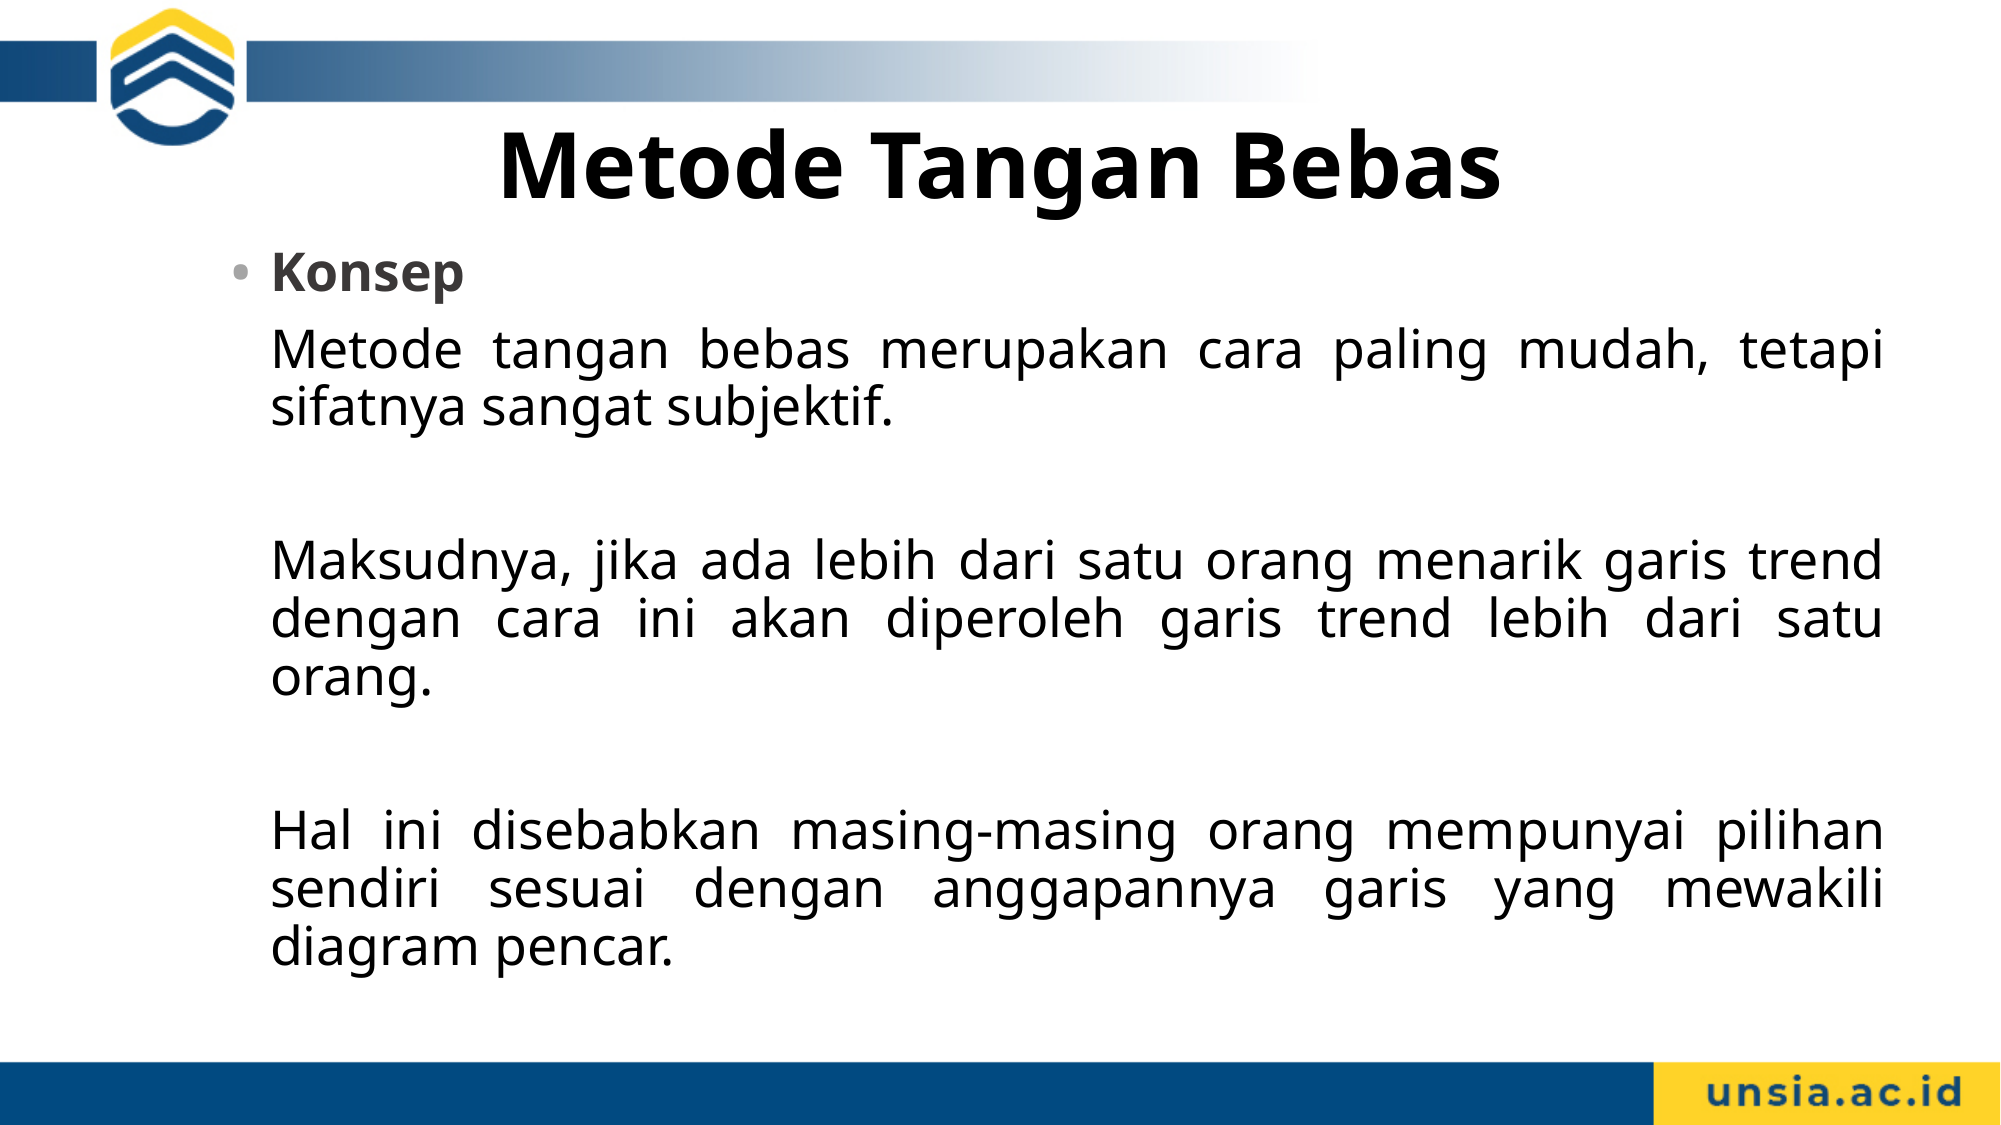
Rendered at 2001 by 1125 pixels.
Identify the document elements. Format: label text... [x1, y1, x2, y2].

text_box Konsep Metode tangan bebas merupakan cara paling mudah, tetapi sifatnya sangat subjektif. Maksudnya, jika ada lebih dari satu orang menarik garis trend dengan cara ini akan diperoleh garis trend lebih dari satu orang. Hal ini disebabkan masing-masing orang mempunyai pilihan sendiri sesuai dengan anggapannya garis yang mewakili diagram pencar. [200, 237, 1900, 988]
title Metode Tangan Bebas [137, 59, 1863, 278]
picture [0, 0, 2001, 1125]
